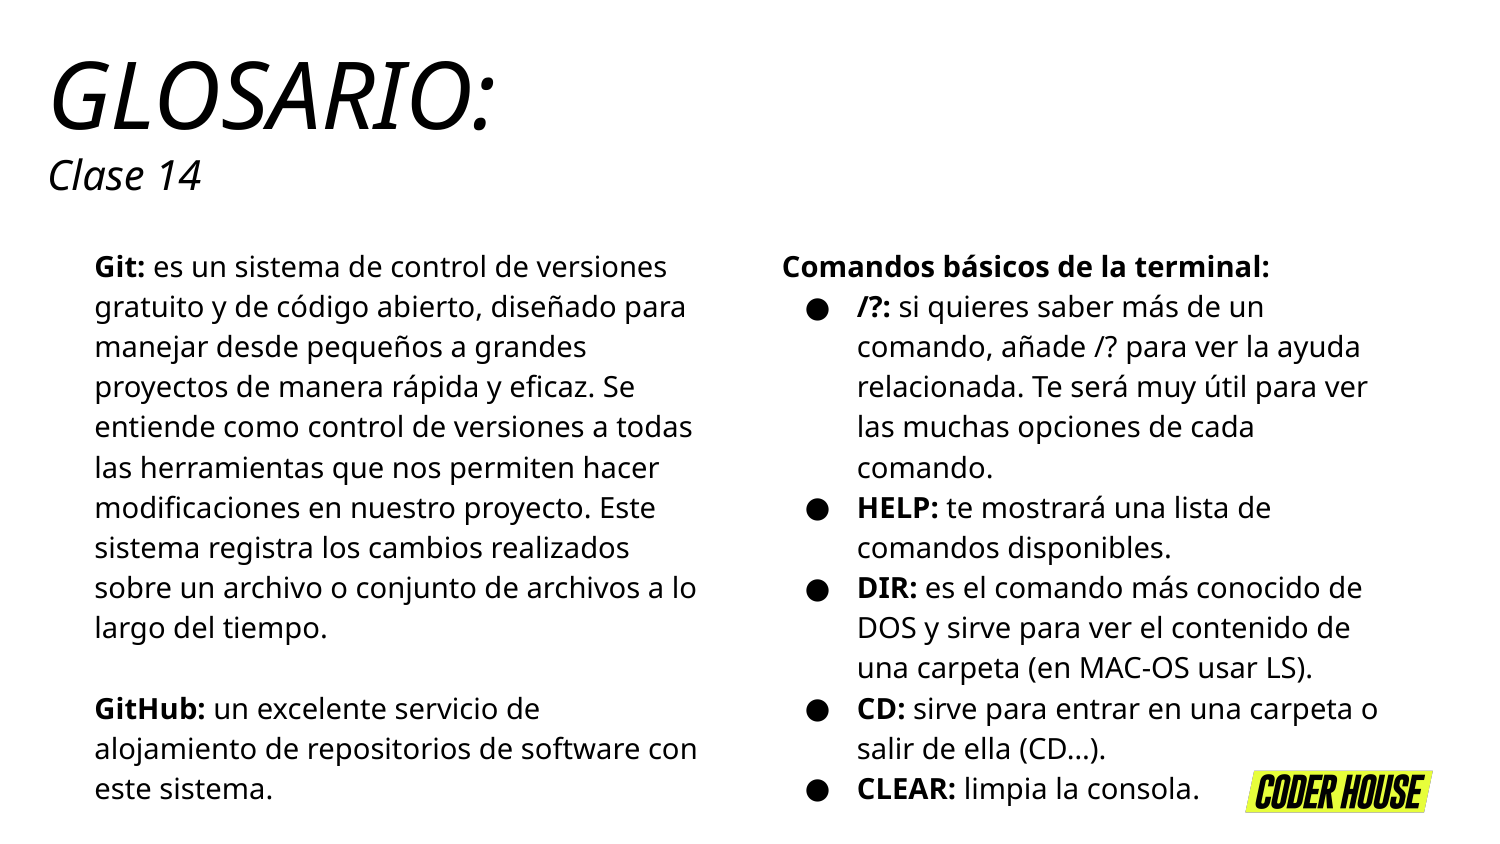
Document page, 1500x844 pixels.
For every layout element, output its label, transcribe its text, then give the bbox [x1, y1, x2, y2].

text_box GLOSARIO: Clase 14 [32, 21, 1414, 184]
text_box Git: es un sistema de control de versiones gratuito y de código abierto, diseñado para manejar desde pequeños a grandes proyectos de manera rápida y eficaz. Se entiende como control de versiones a todas las herramientas que nos permiten hacer modificaciones en nuestro proyecto. Este sistema registra los cambios realizados sobre un archivo o conjunto de archivos a lo largo del tiempo. GitHub: un excelente servicio de alojamiento de repositorios de software con este sistema. [79, 228, 724, 819]
picture [1241, 764, 1437, 819]
text_box Comandos básicos de la terminal: /?: si quieres saber más de un comando, añade /? para ver la ayuda relacionada. Te será muy útil para ver las muchas opciones de cada comando. HELP: te mostrará una lista de comandos disponibles. DIR: es el comando más conocido de DOS y sirve para ver el contenido de una carpeta (en MAC-OS usar LS). CD: sirve para entrar en una carpeta o salir de ella (CD…). CLEAR: limpia la consola. [766, 228, 1411, 819]
